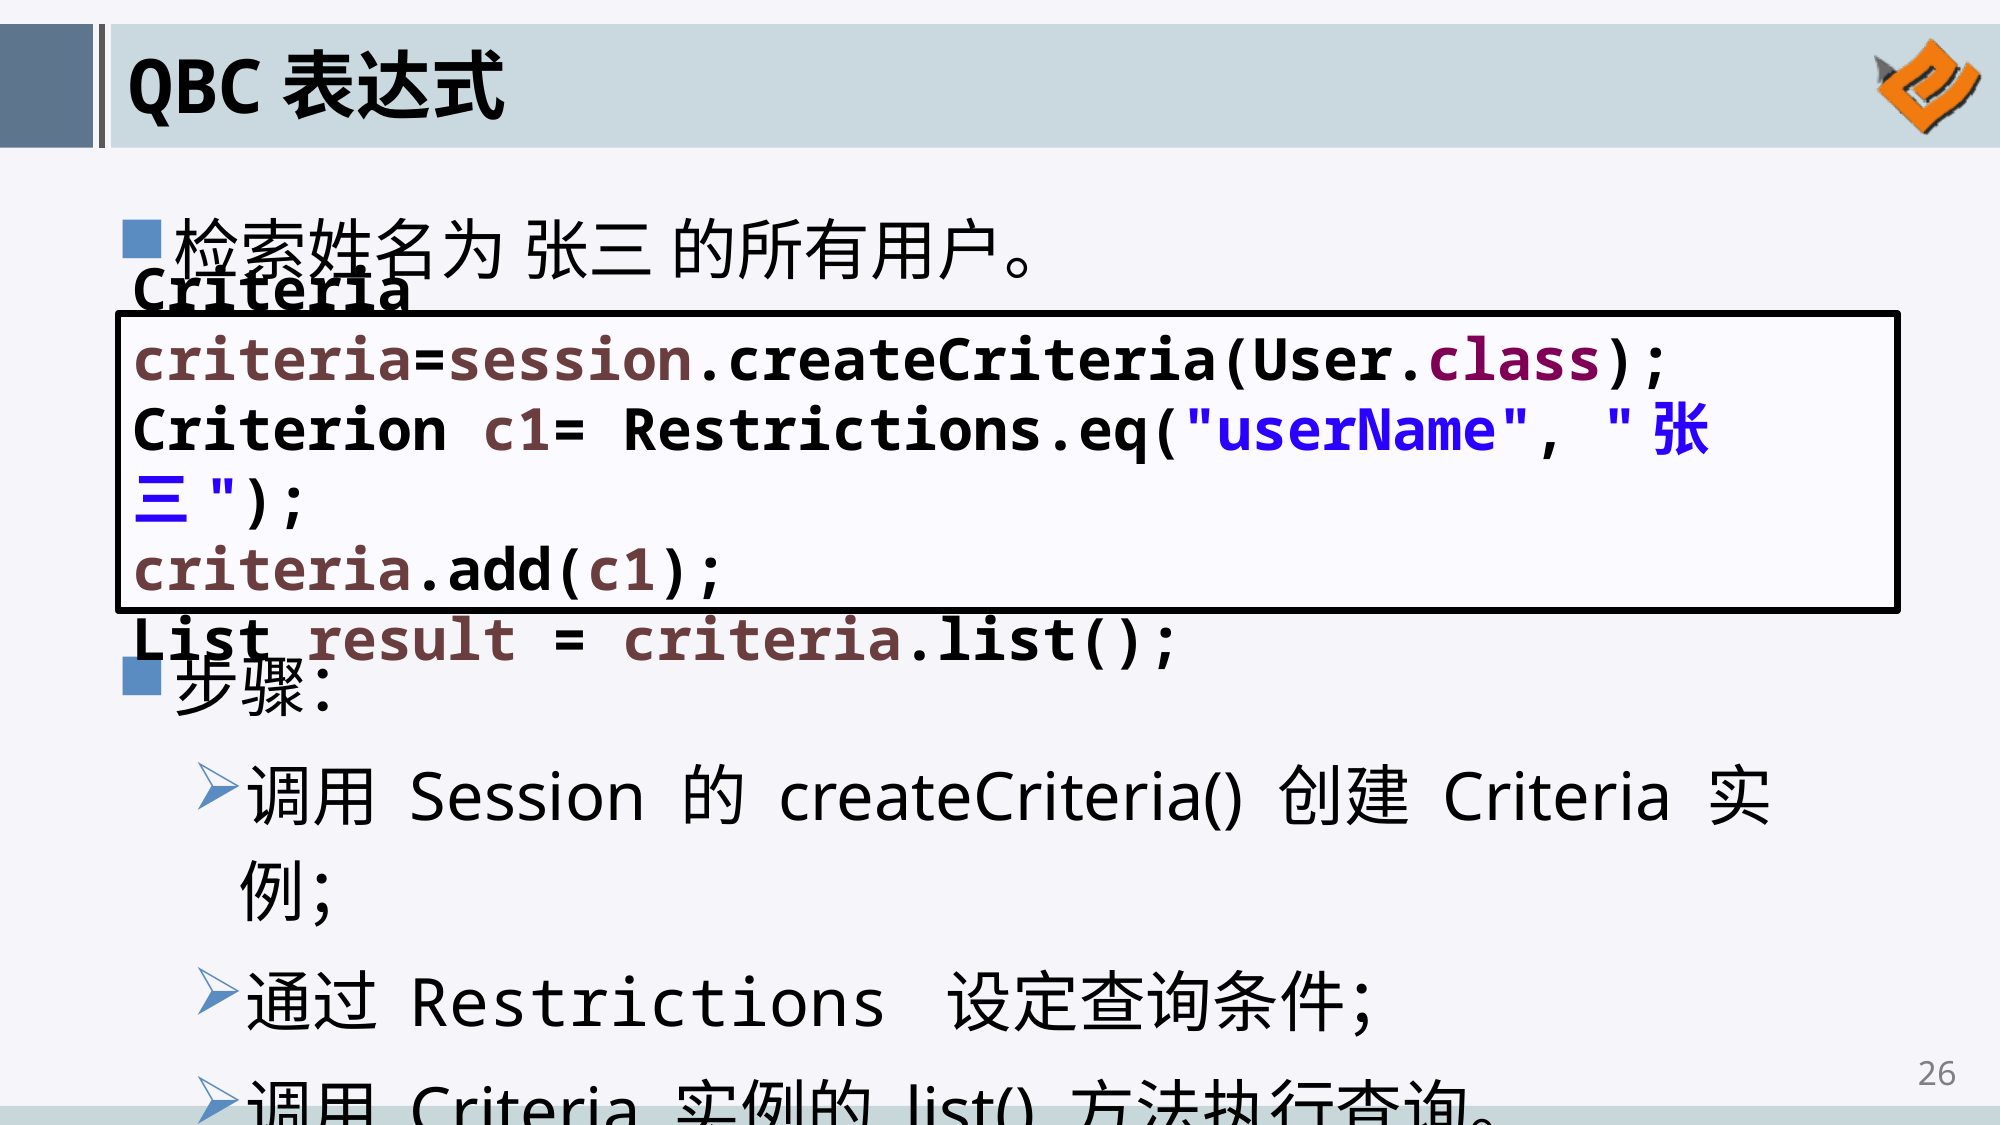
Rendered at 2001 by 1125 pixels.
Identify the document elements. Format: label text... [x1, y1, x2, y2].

text_box 步骤： 调用 Session 的 createCriteria() 创建 Criteria 实例； 通过 Restrictions 设定查询条件； 调用 Criteria 实例的 list() 方法执行查询。 [102, 621, 1898, 1071]
list 检索姓名为 张三 的所有用户。 [102, 184, 1898, 291]
title QBC表达式 [114, 30, 1845, 141]
picture [1874, 38, 1981, 134]
text_box Criteria criteria=session.createCriteria(User.class); Criterion c1= Restrictions.eq("userName", "张三"); criteria.add(c1); List result = criteria.list(); [117, 313, 1898, 611]
